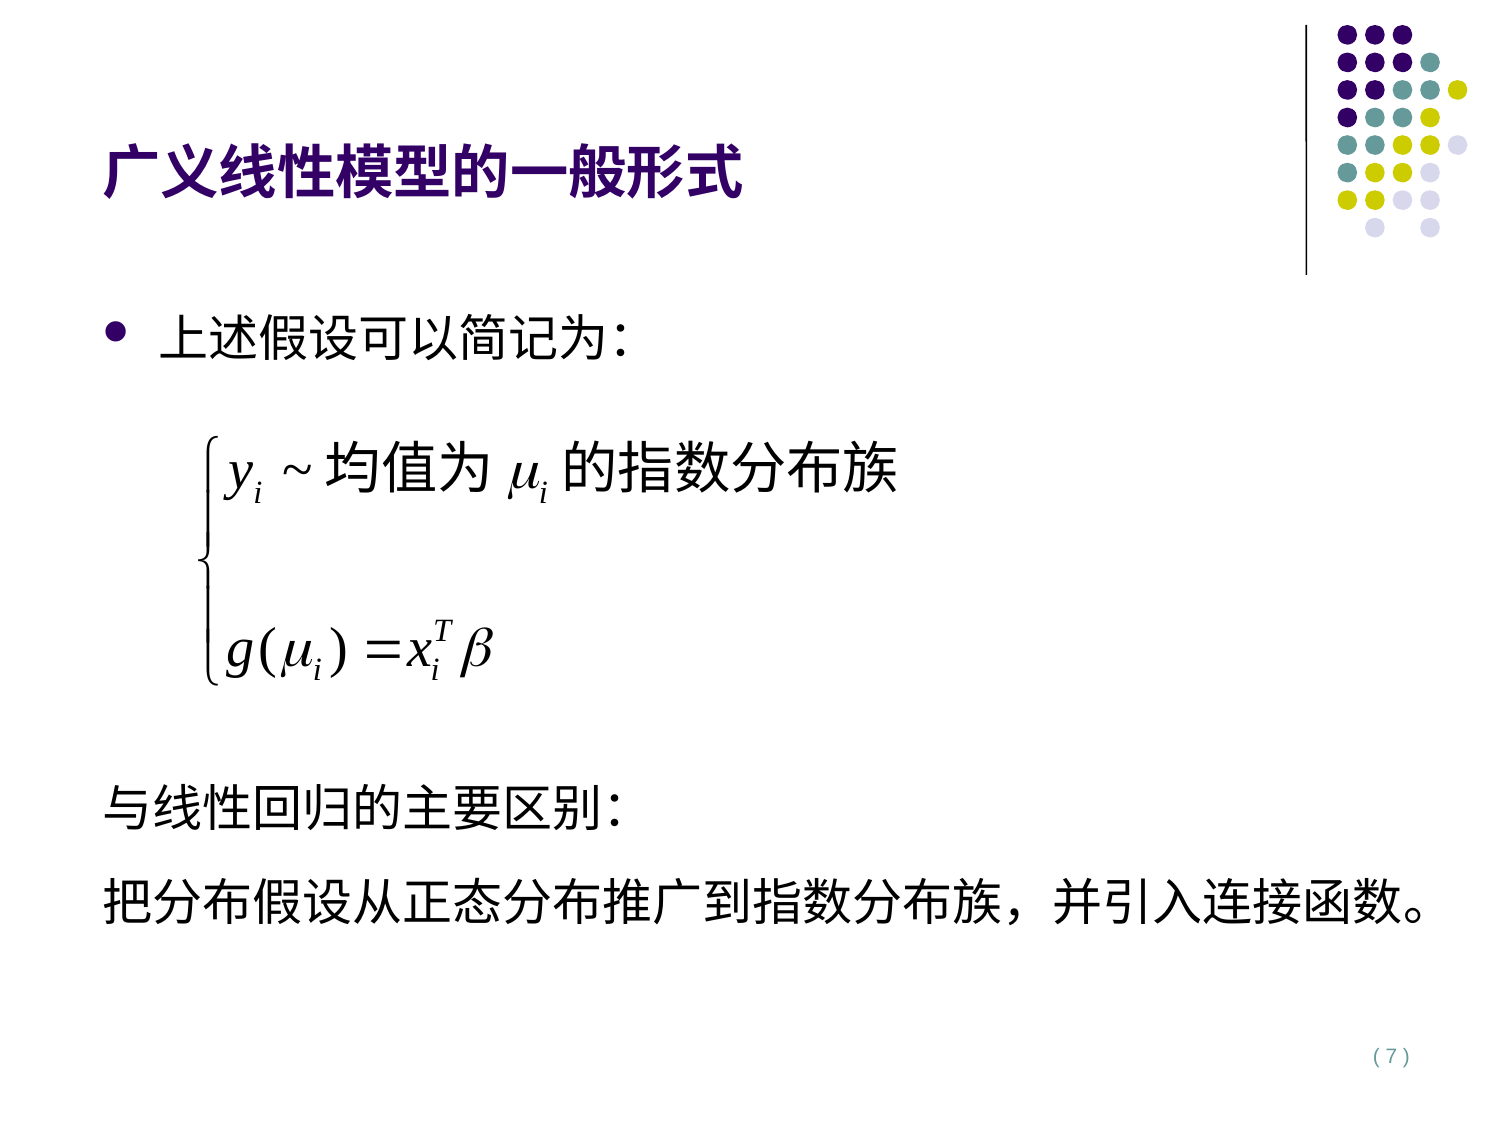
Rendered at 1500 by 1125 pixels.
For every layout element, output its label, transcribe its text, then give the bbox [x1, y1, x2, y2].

slide_number ( 7 ) [1074, 1034, 1425, 1110]
list 上述假设可以简记为： 与线性回归的主要区别： 把分布假设从正态分布推广到指数分布族，并引入连接函数。 [87, 275, 1438, 988]
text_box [185, 424, 909, 698]
title 广义线性模型的一般形式 [87, 99, 1325, 213]
